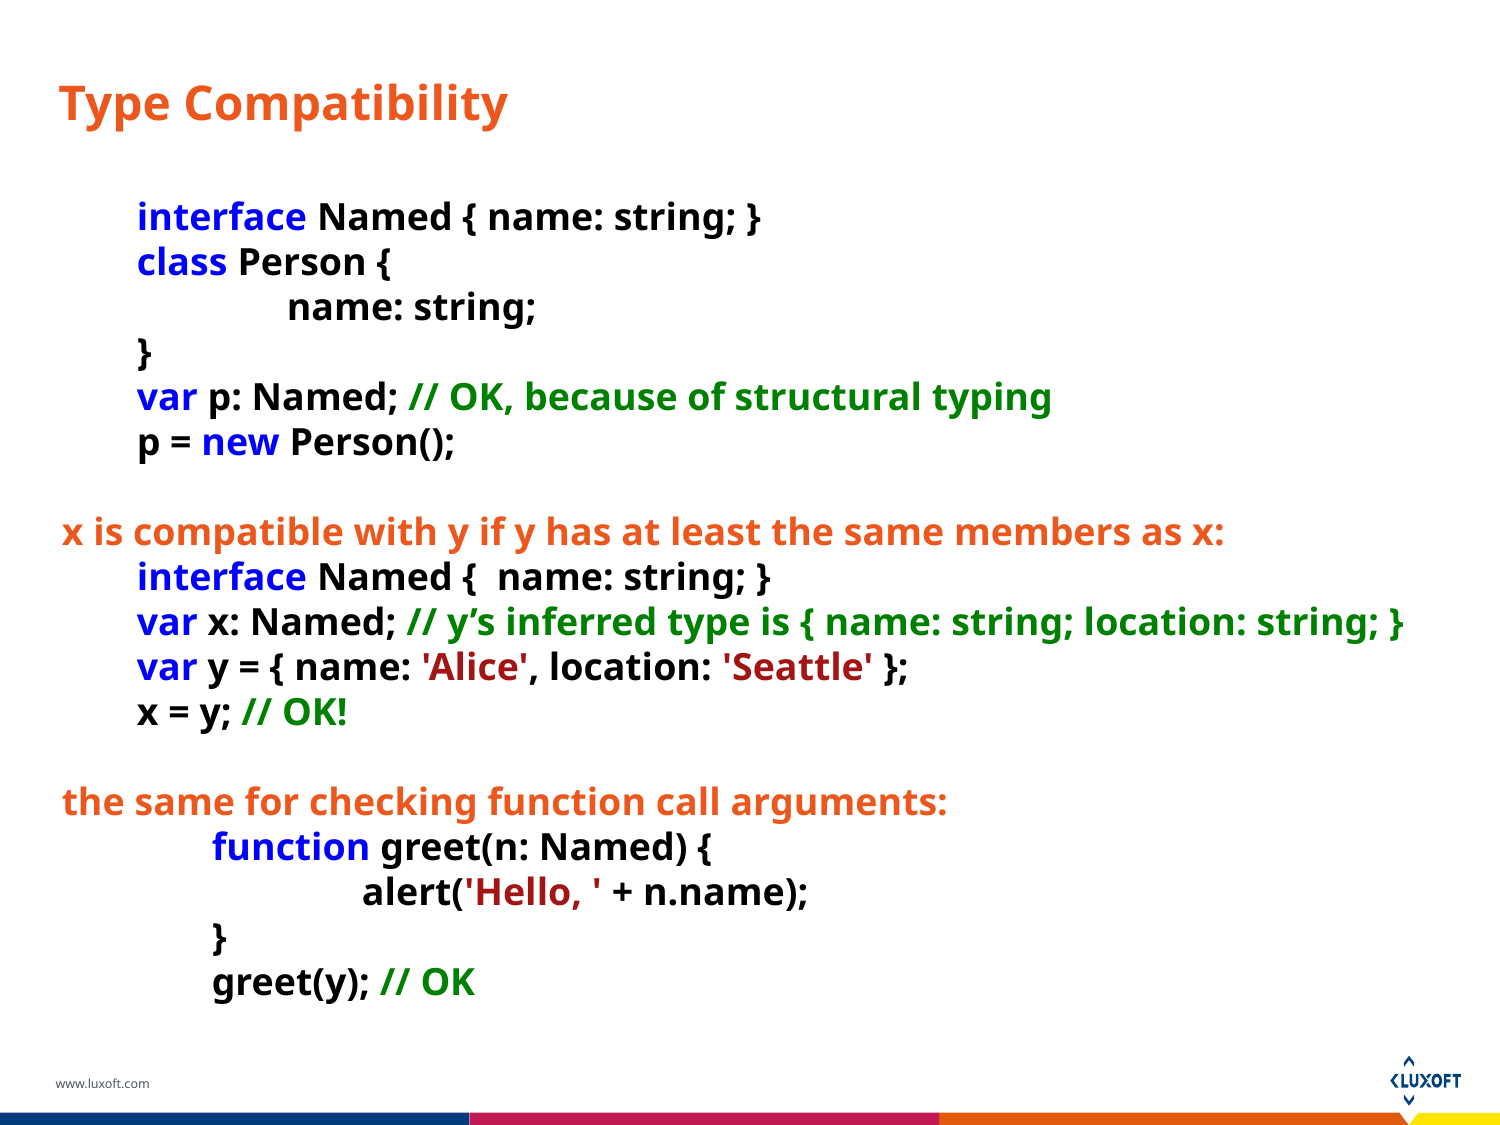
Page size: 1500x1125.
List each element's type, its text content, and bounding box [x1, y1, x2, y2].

text_box interface Named { name: string; } class Person { name: string; } var p: Named; // OK, because of structural typing p = new Person(); x is compatible with y if y has at least the same members as x: interface Named { name: string; } var x: Named; // y’s inferred type is { name: string; location: string; } var y = { name: 'Alice', location: 'Seattle' }; x = y; // OK! the same for checking function call arguments: function greet(n: Named) { alert('Hello, ' + n.name); } greet(y); // OK [47, 185, 1500, 1101]
title Type Compatibility [47, 59, 1457, 143]
